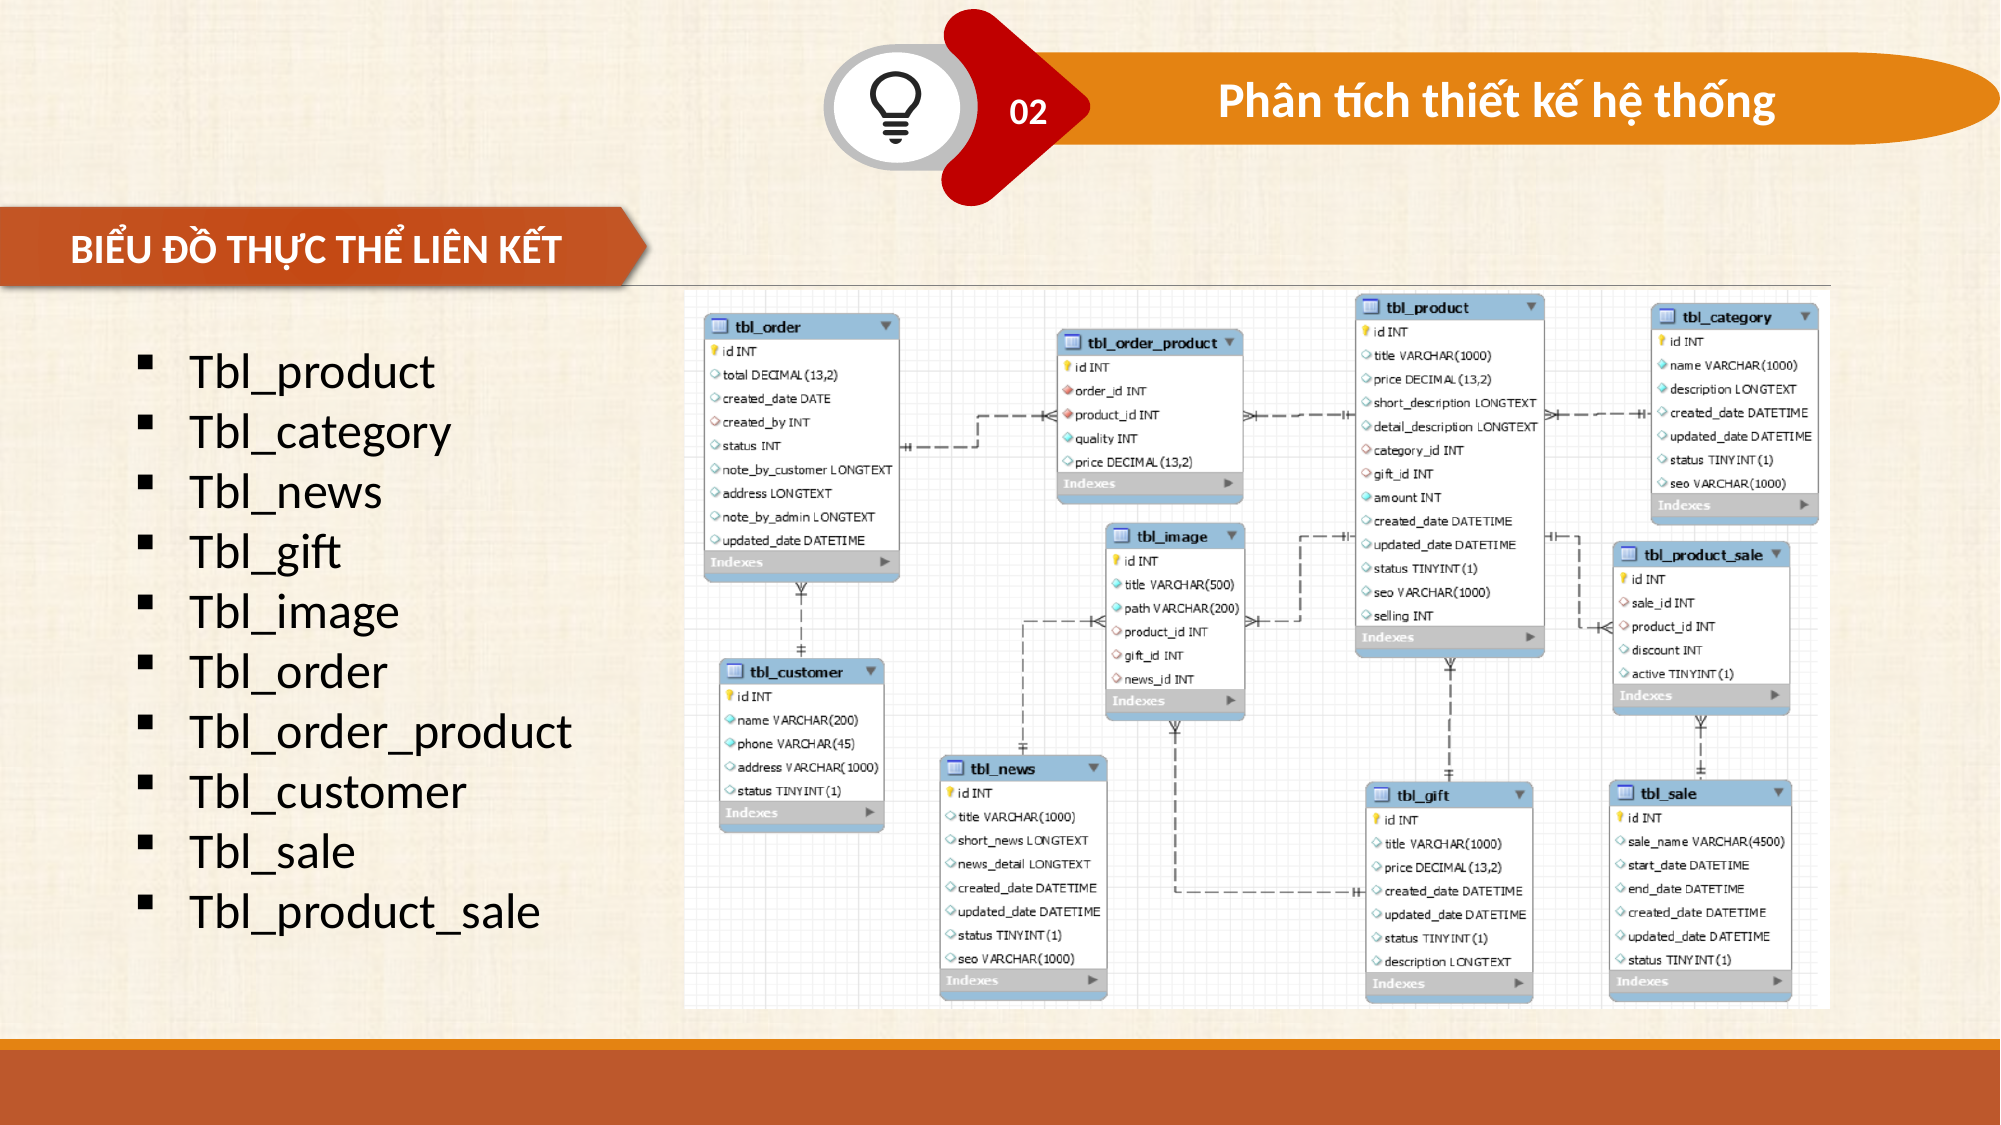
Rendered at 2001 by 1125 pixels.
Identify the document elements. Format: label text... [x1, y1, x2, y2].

picture [683, 289, 1831, 1009]
text_box Tbl_product Tbl_category Tbl_news Tbl_gift Tbl_image Tbl_order Tbl_order_product Tbl_customer Tbl_sale Tbl_product_sale [119, 331, 646, 946]
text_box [823, 8, 2000, 207]
text_box Biểu đồ thực thể liên kết [0, 206, 647, 286]
